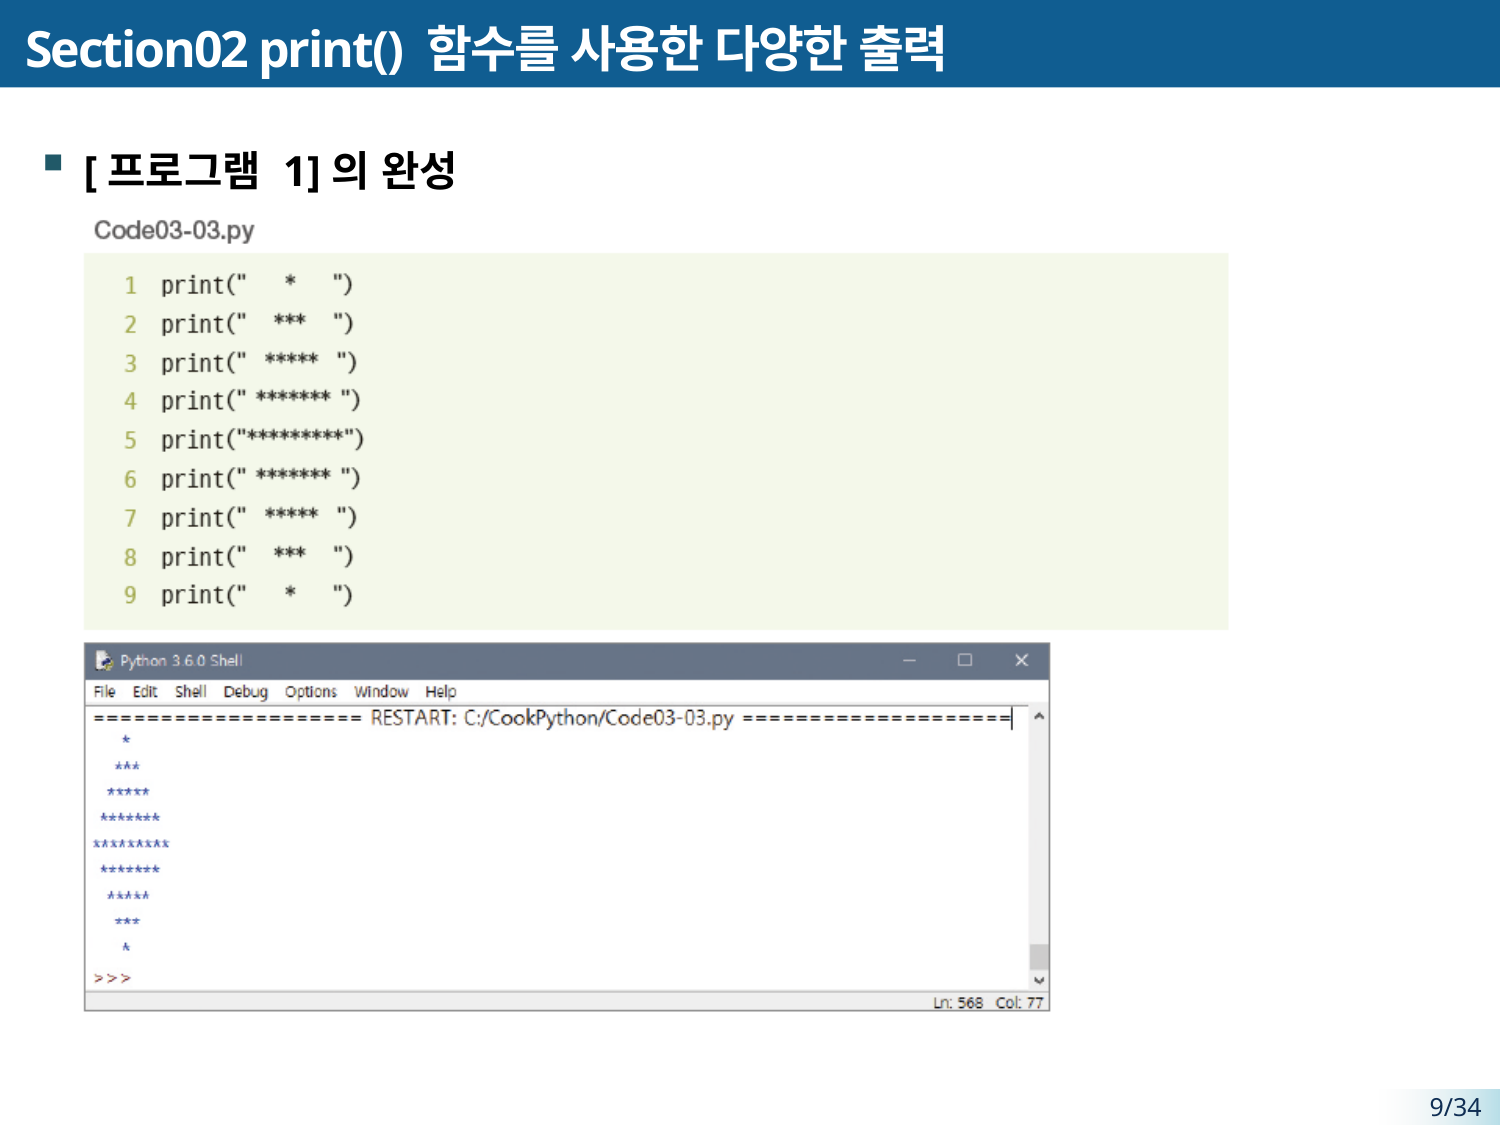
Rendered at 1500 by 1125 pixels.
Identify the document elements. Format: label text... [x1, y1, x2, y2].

picture [77, 207, 1260, 1018]
list [프로그램 1]의 완성 [10, 126, 1481, 1057]
title Section02 print() 함수를 사용한 다양한 출력 [10, 8, 1288, 87]
